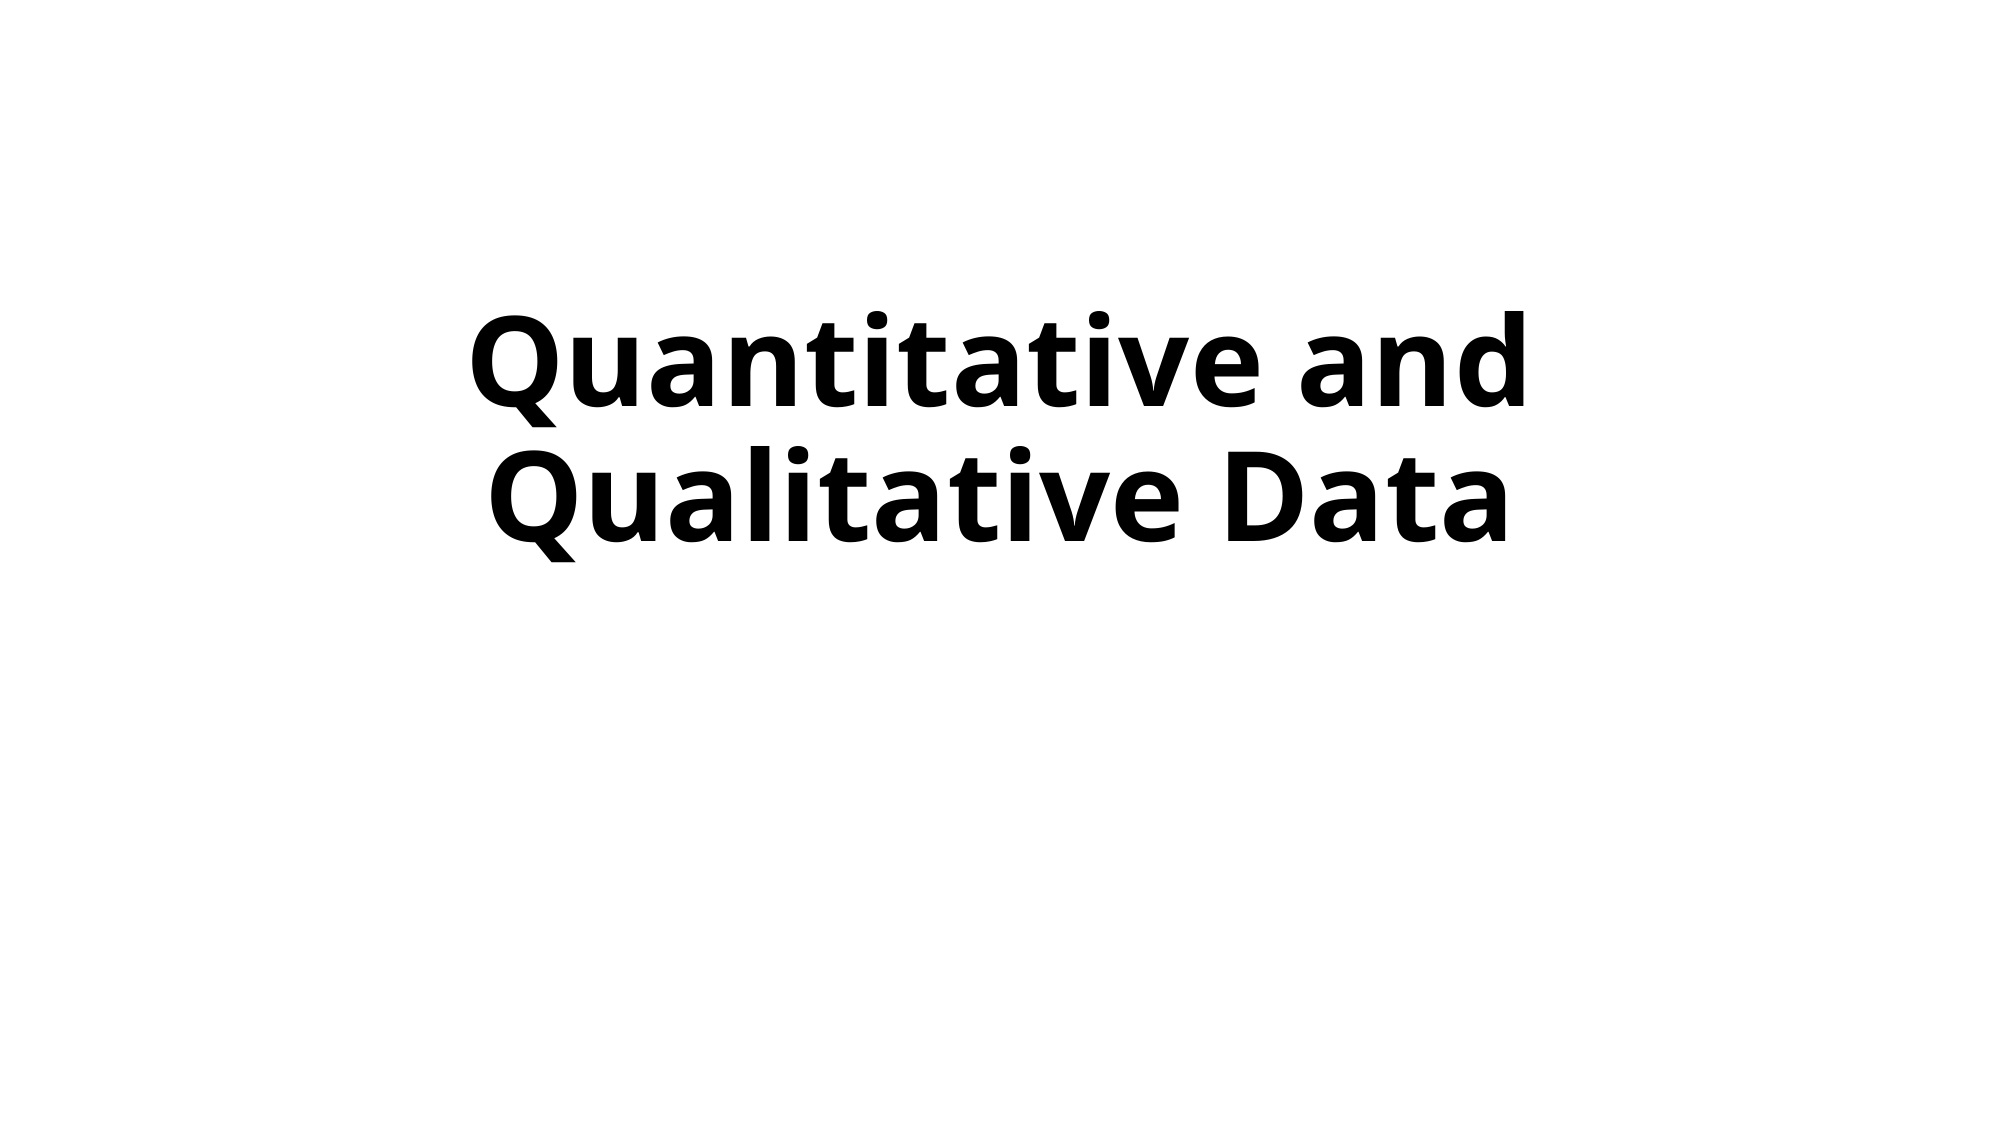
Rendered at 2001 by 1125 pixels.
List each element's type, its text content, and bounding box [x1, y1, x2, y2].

title Quantitative and Qualitative Data [249, 184, 1750, 576]
